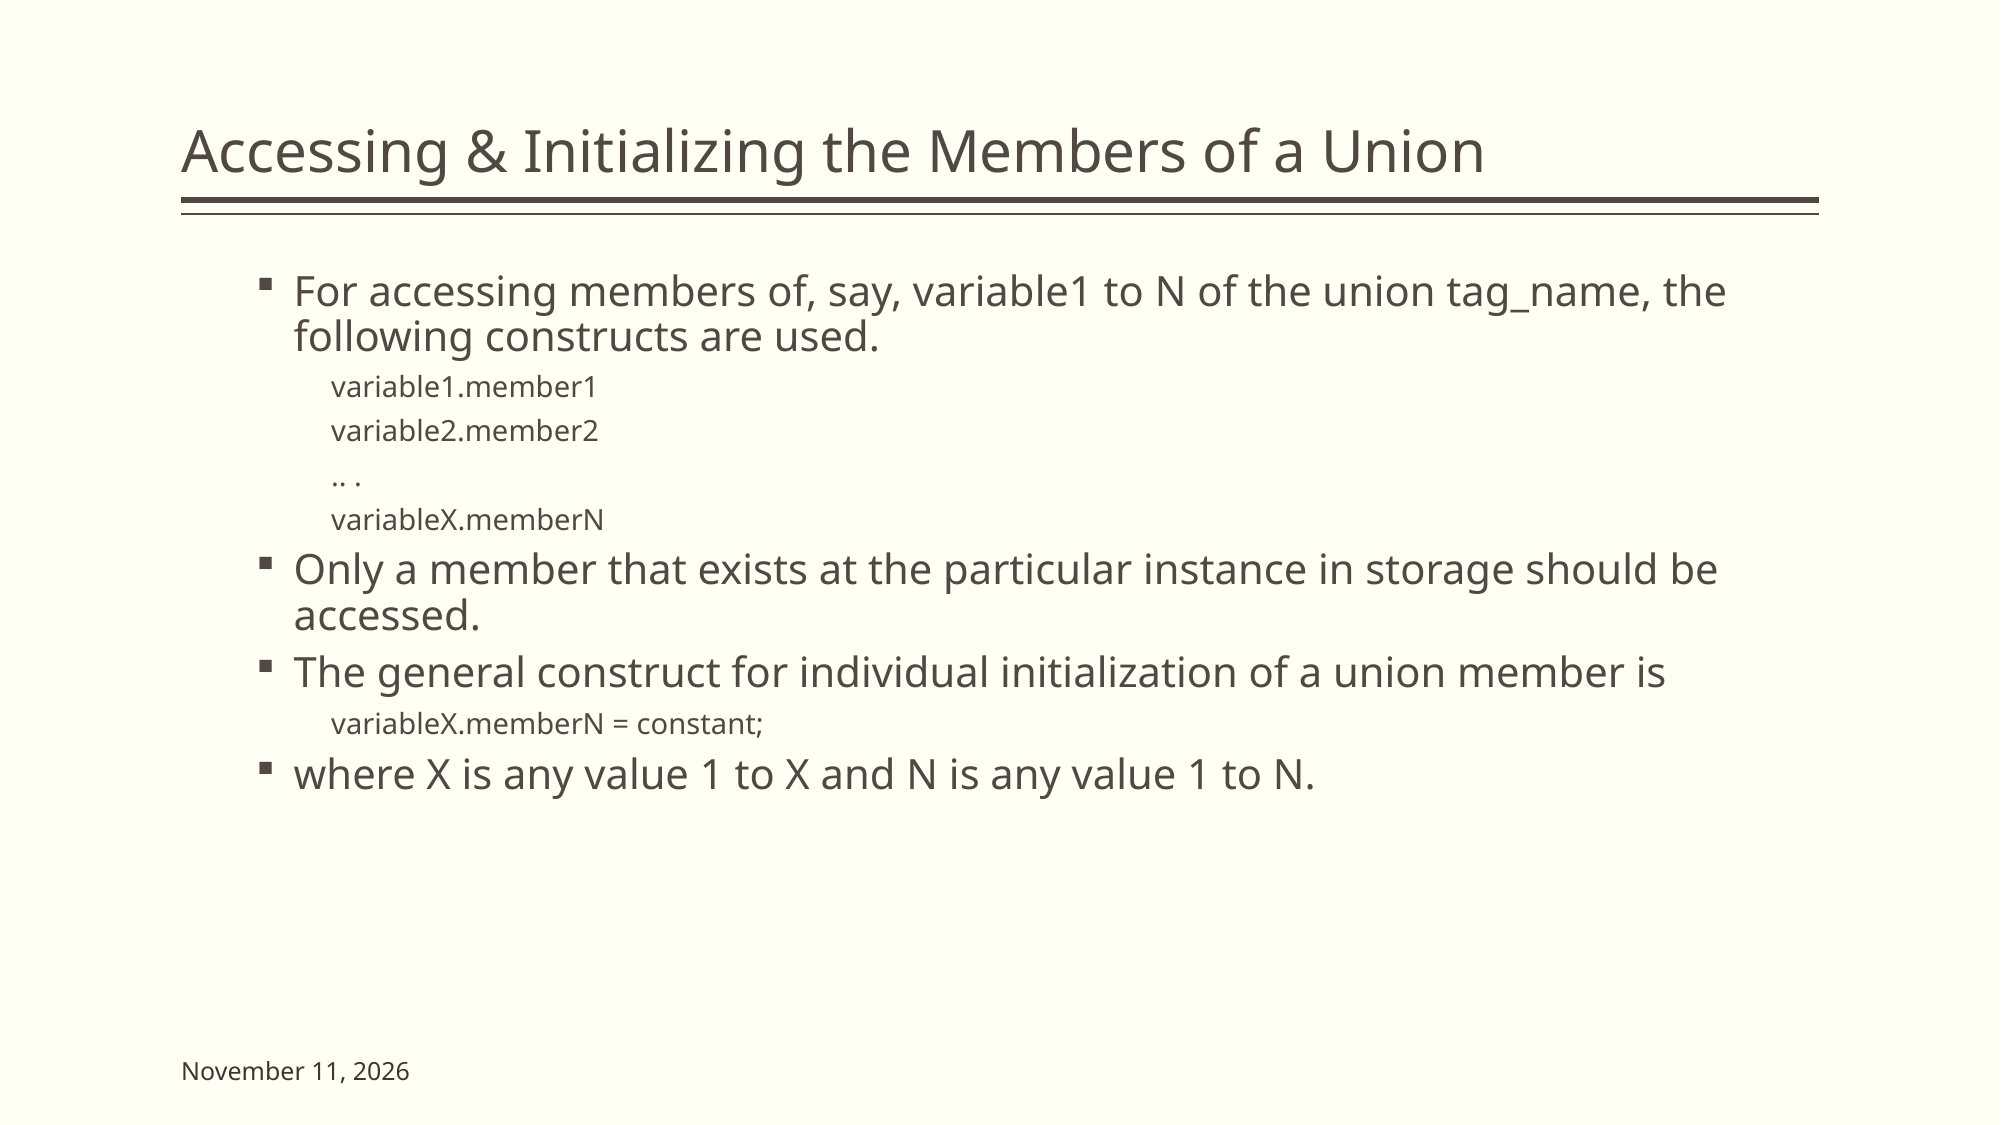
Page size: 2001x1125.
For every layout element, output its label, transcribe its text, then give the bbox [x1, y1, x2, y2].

list For accessing members of, say, variable1 to N of the union tag_name, the following constructs are used. variable1.member1 variable2.member2 .. . variableX.memberN Only a member that exists at the particular instance in storage should be accessed. The general construct for individual initialization of a union member is variableX.memberN = constant; where X is any value 1 to X and N is any value 1 to N. [181, 262, 1819, 935]
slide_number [181, 1042, 482, 1103]
title Accessing & Initializing the Members of a Union [181, 12, 1819, 193]
